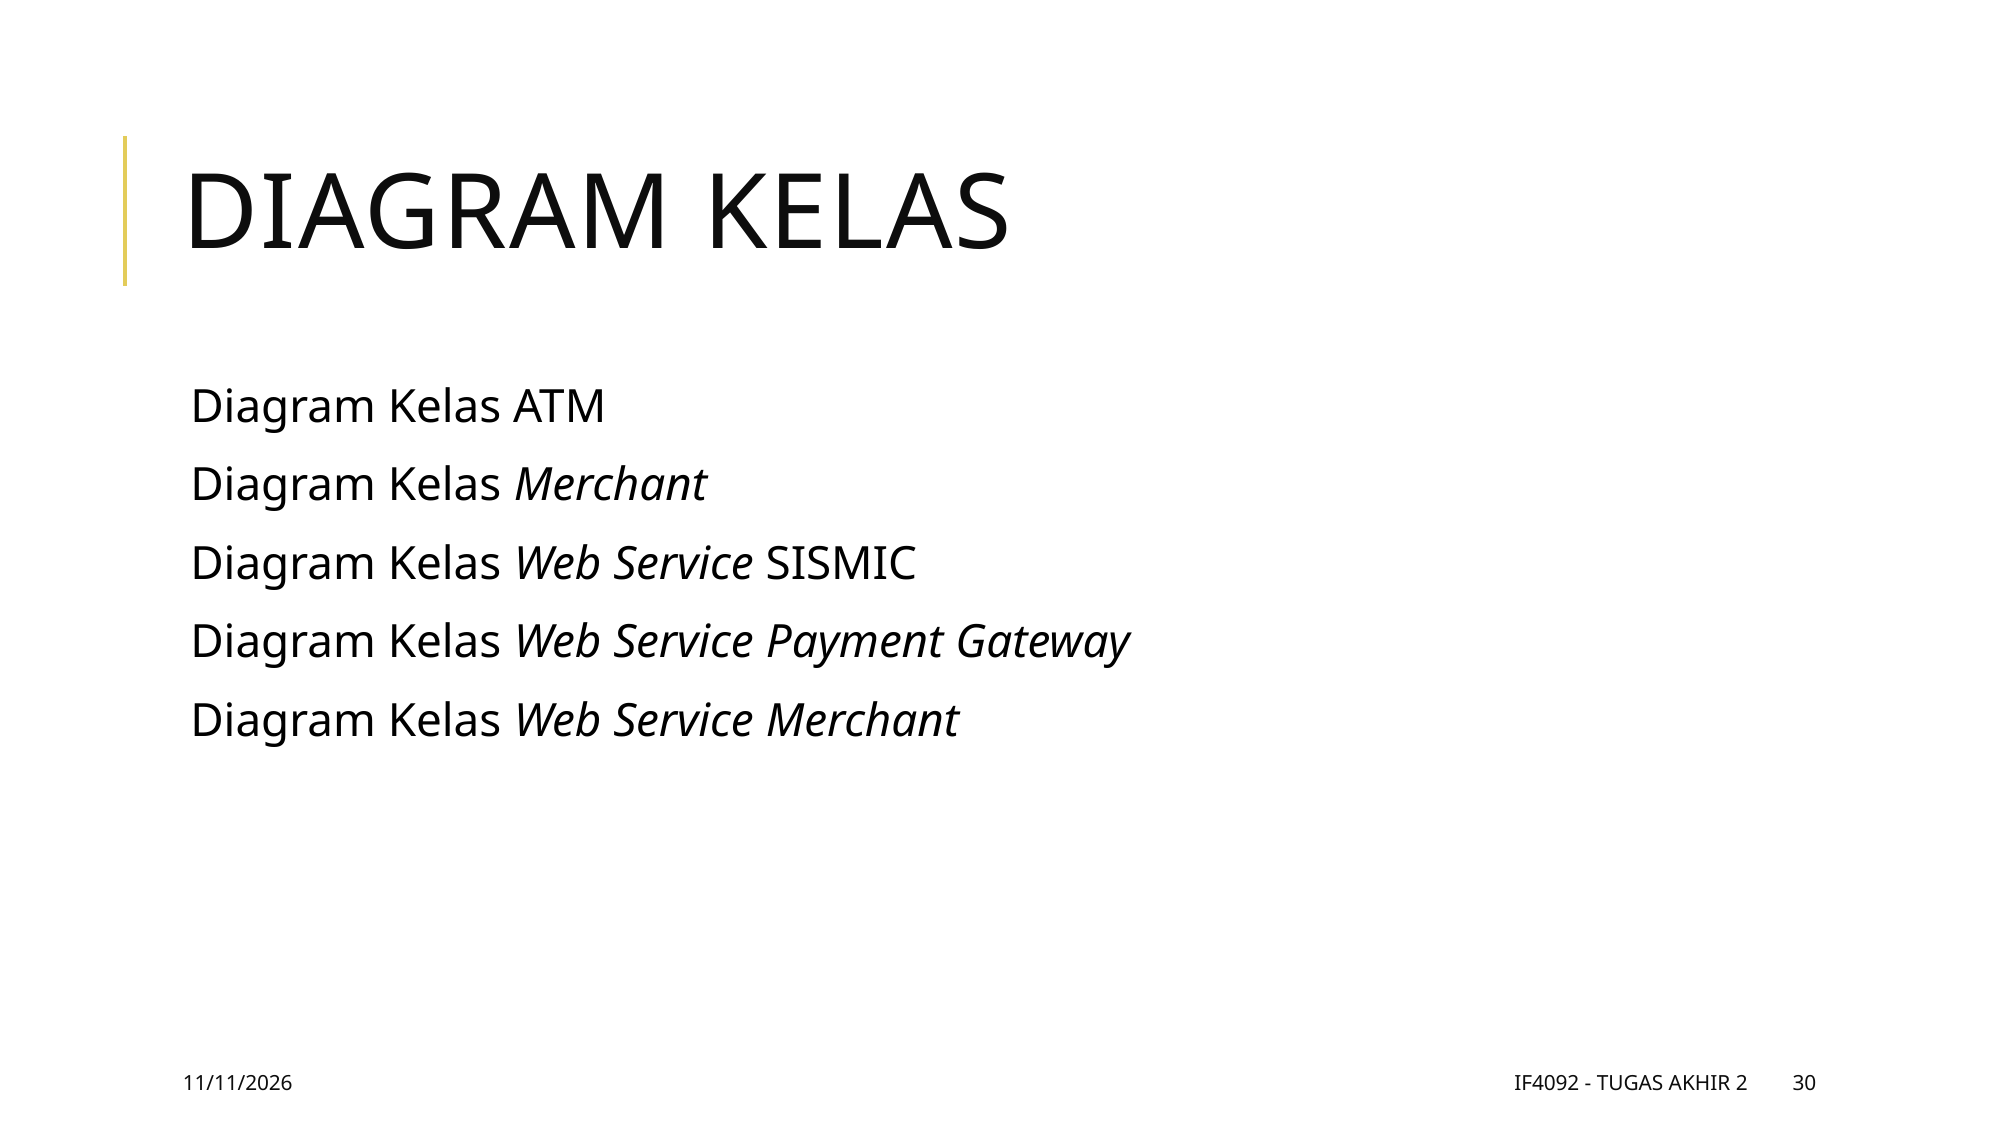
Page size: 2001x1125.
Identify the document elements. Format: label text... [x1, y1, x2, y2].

list Diagram Kelas ATM Diagram Kelas Merchant Diagram Kelas Web Service SISMIC Diagram Kelas Web Service Payment Gateway Diagram Kelas Web Service Merchant [168, 375, 1763, 1035]
footer IF4092 - Tugas Akhir 2 [794, 1061, 1763, 1107]
title Diagram Kelas [168, 96, 1763, 342]
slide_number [168, 1061, 522, 1107]
slide_number 30 [1777, 1061, 1938, 1107]
